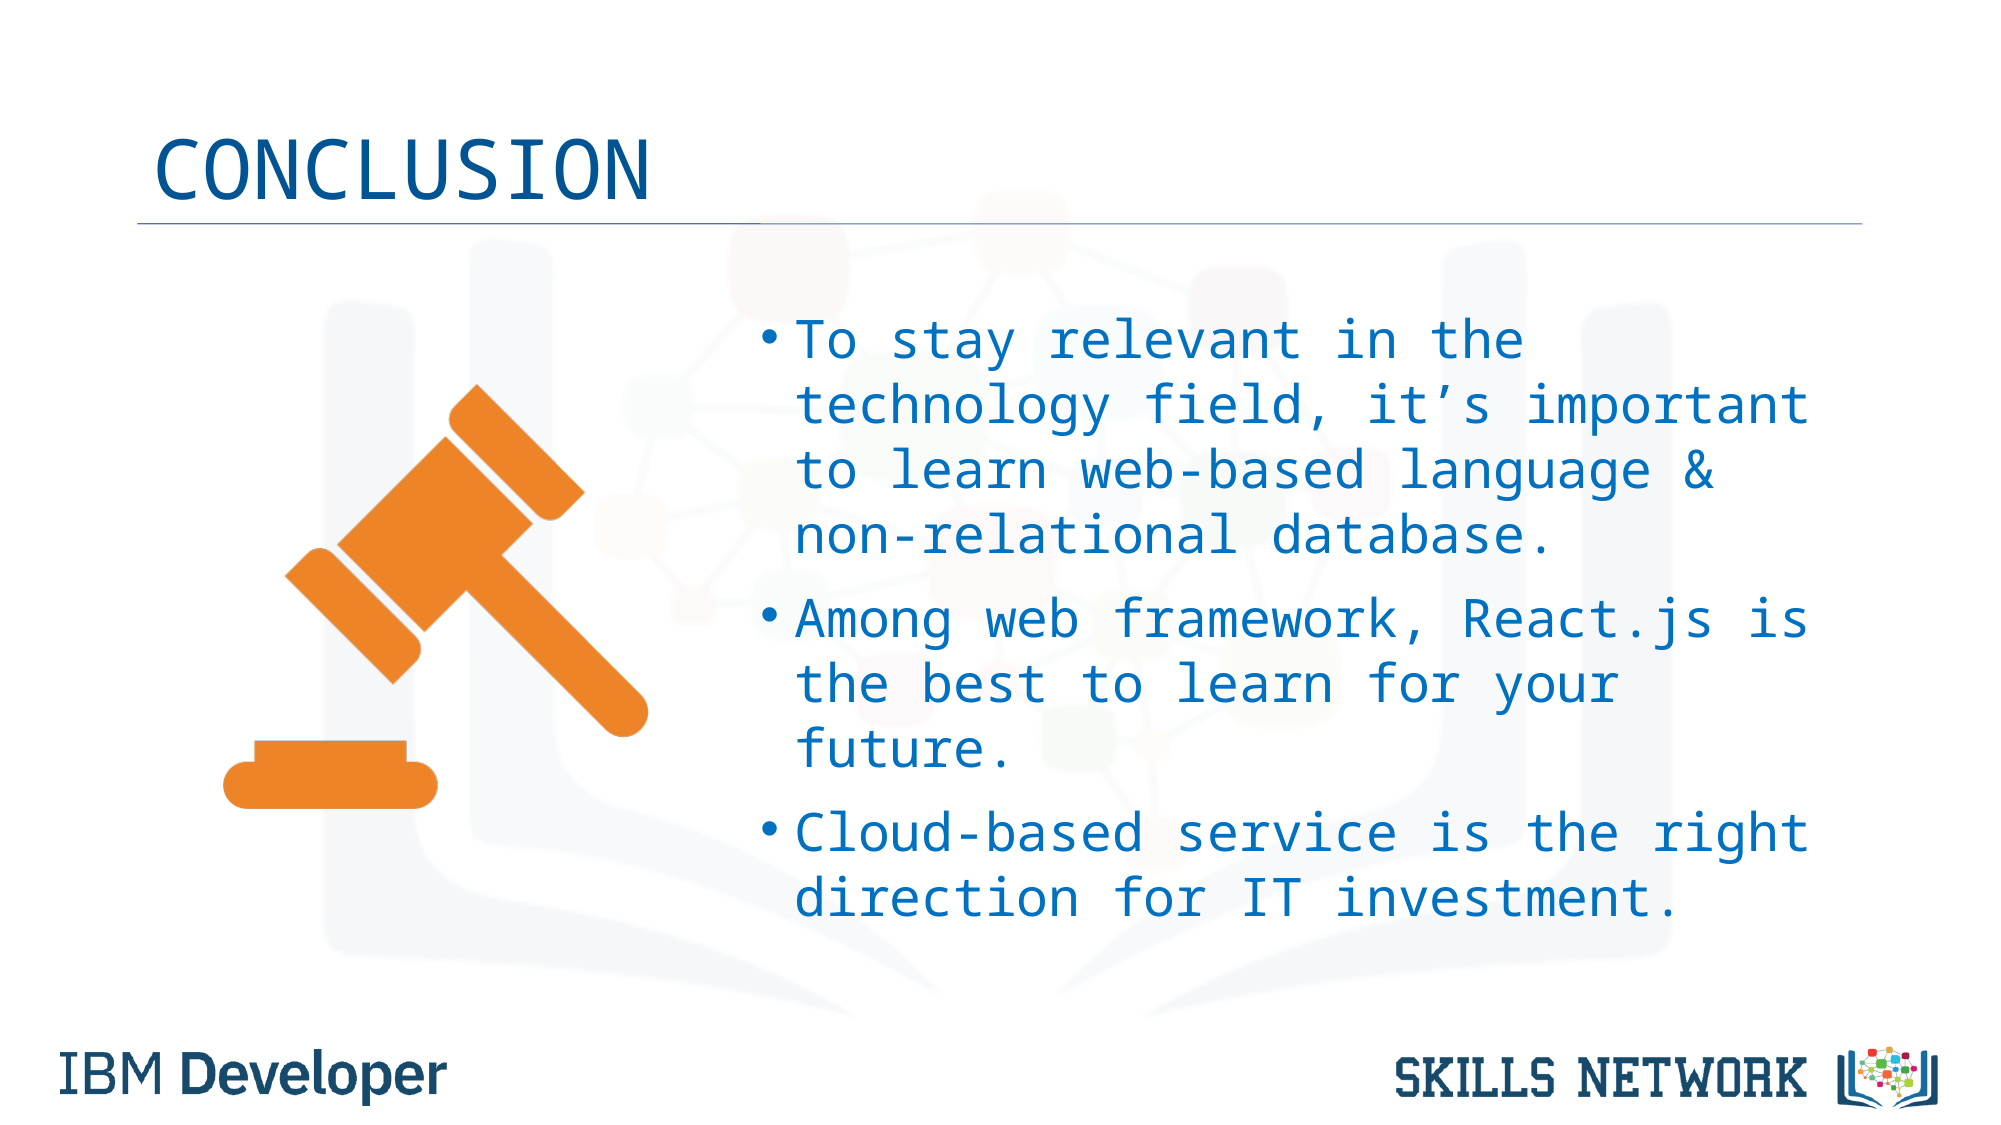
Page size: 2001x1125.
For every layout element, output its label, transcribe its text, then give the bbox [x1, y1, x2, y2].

picture [55, 1045, 459, 1108]
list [184, 346, 686, 848]
title CONCLUSION [137, 59, 1863, 278]
picture [1390, 1045, 1945, 1111]
list To stay relevant in the technology field, it’s important to learn web-based language & non-relational database. Among web framework, React.js is the best to learn for your future. Cloud-based service is the right direction for IT investment. [745, 299, 1863, 1014]
